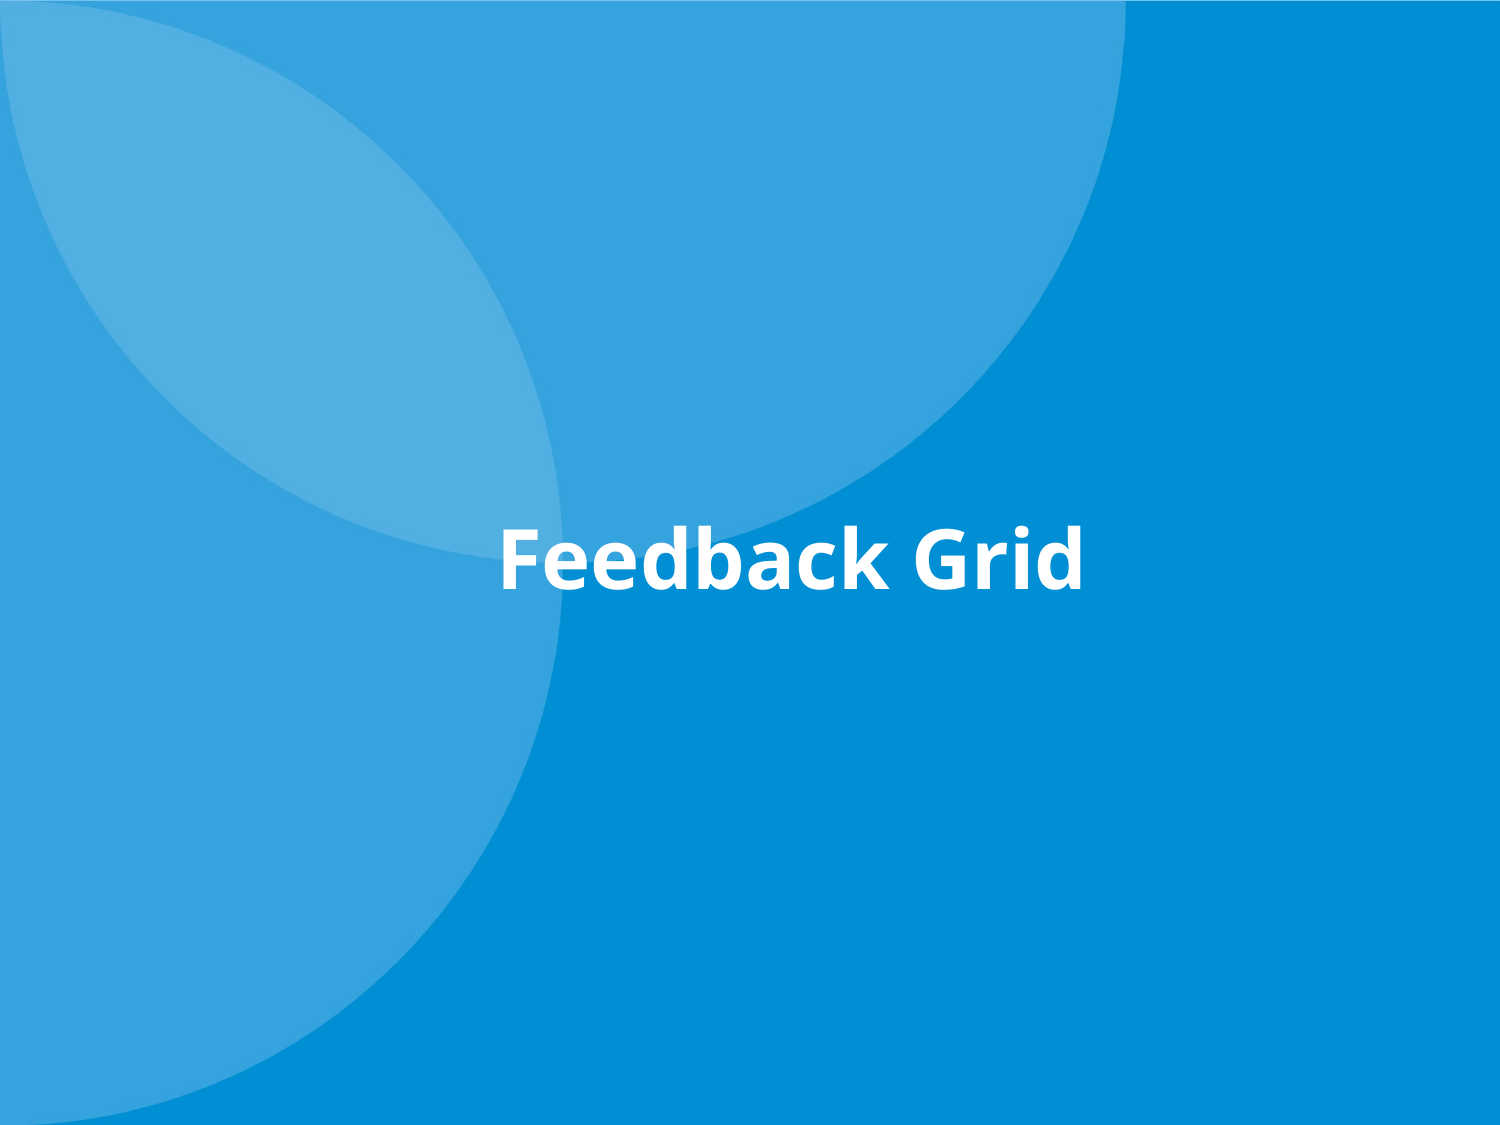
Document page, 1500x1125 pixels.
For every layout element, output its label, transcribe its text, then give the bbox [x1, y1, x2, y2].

title Feedback Grid [137, 462, 1447, 650]
picture [0, 0, 1500, 1125]
